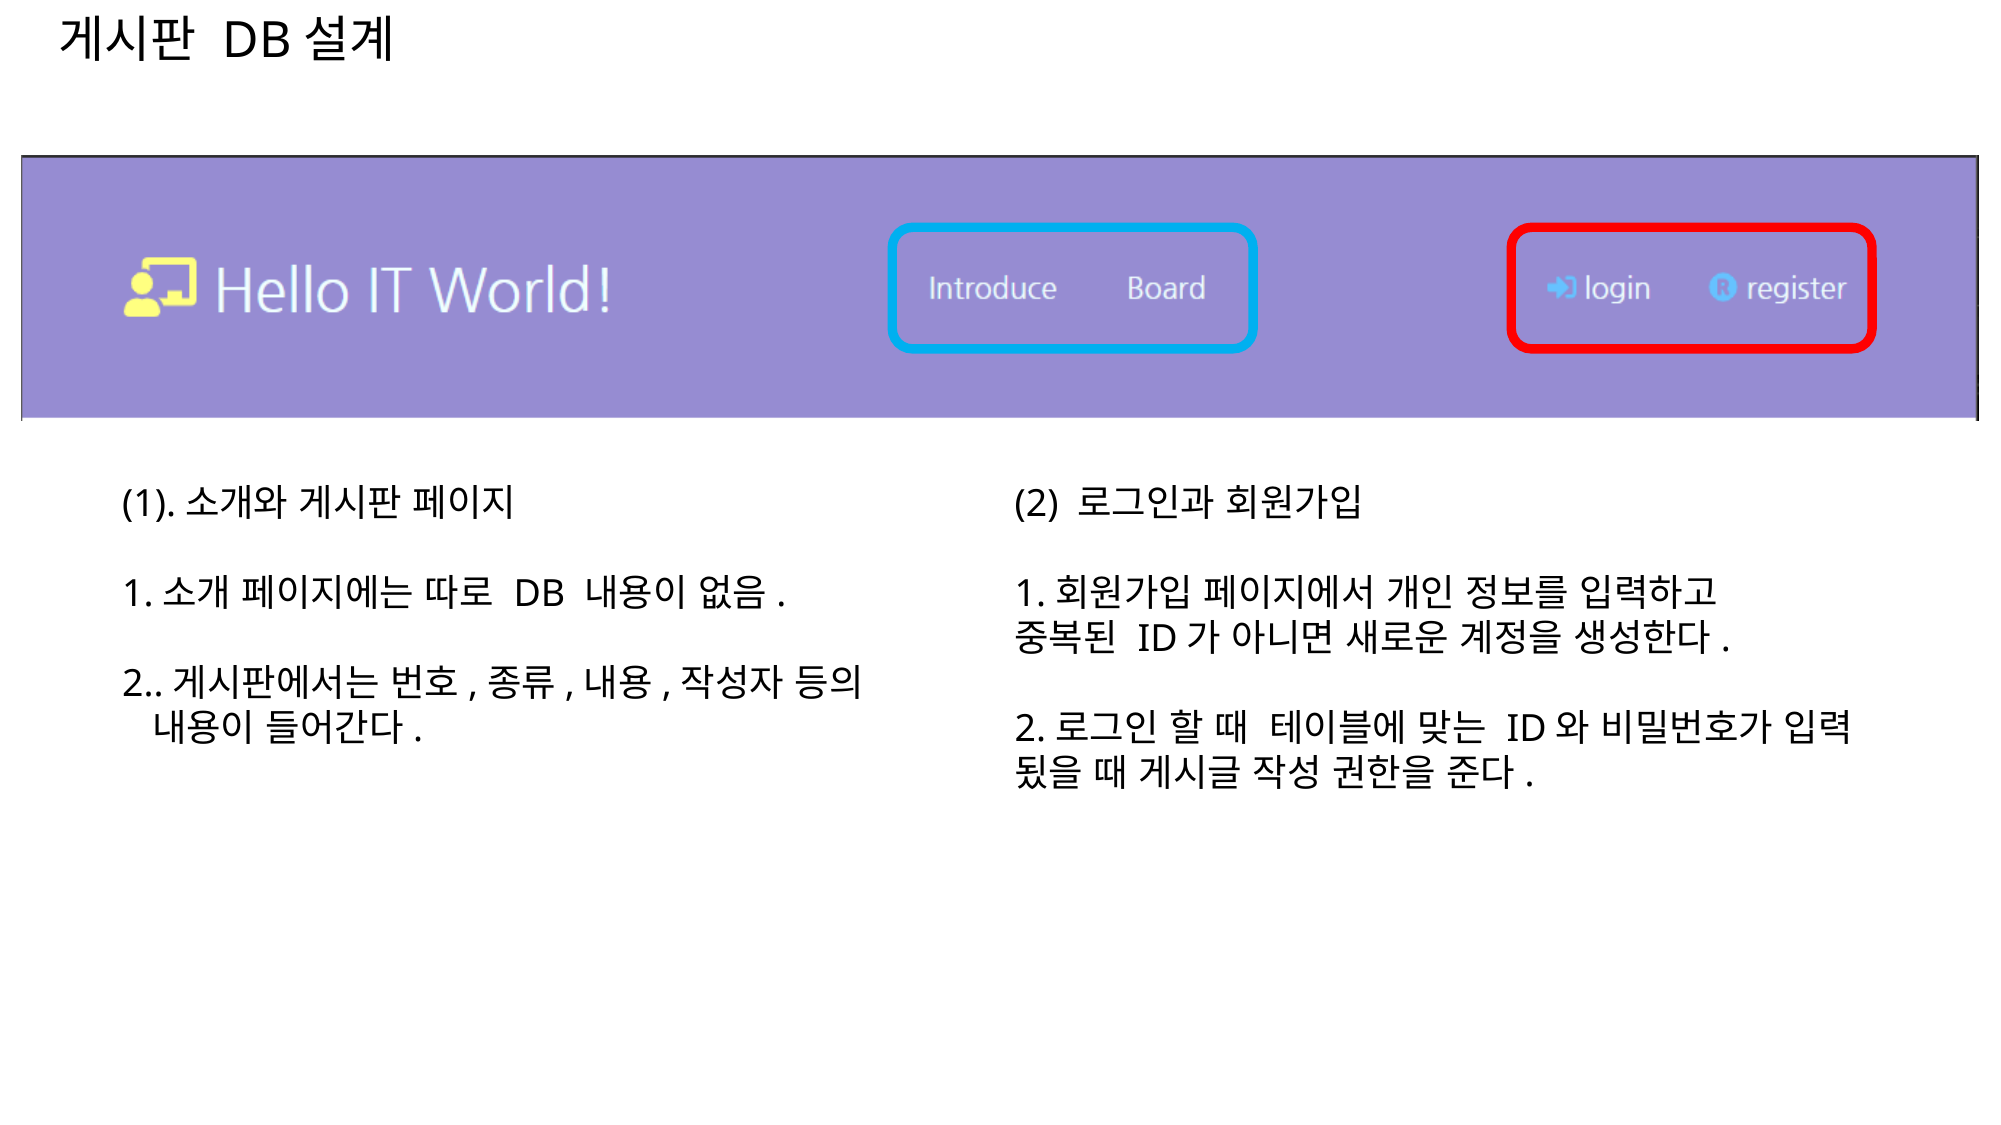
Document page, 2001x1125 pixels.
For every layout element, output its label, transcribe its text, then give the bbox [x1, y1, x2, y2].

text_box (1).소개와 게시판 페이지 1.소개 페이지에는 따로 DB 내용이 없음. 2..게시판에서는 번호,종류,내용,작성자 등의 내용이 들어간다. [107, 471, 965, 892]
text_box 게시판 DB설계 [44, 0, 703, 75]
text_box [21, 155, 1979, 421]
text_box (2) 로그인과 회원가입 1.회원가입 페이지에서 개인 정보를 입력하고 중복된 ID가 아니면 새로운 계정을 생성한다. 2.로그인 할 때 테이블에 맞는 ID와 비밀번호가 입력 됬을 때 게시글 작성 권한을 준다. [999, 471, 1941, 802]
